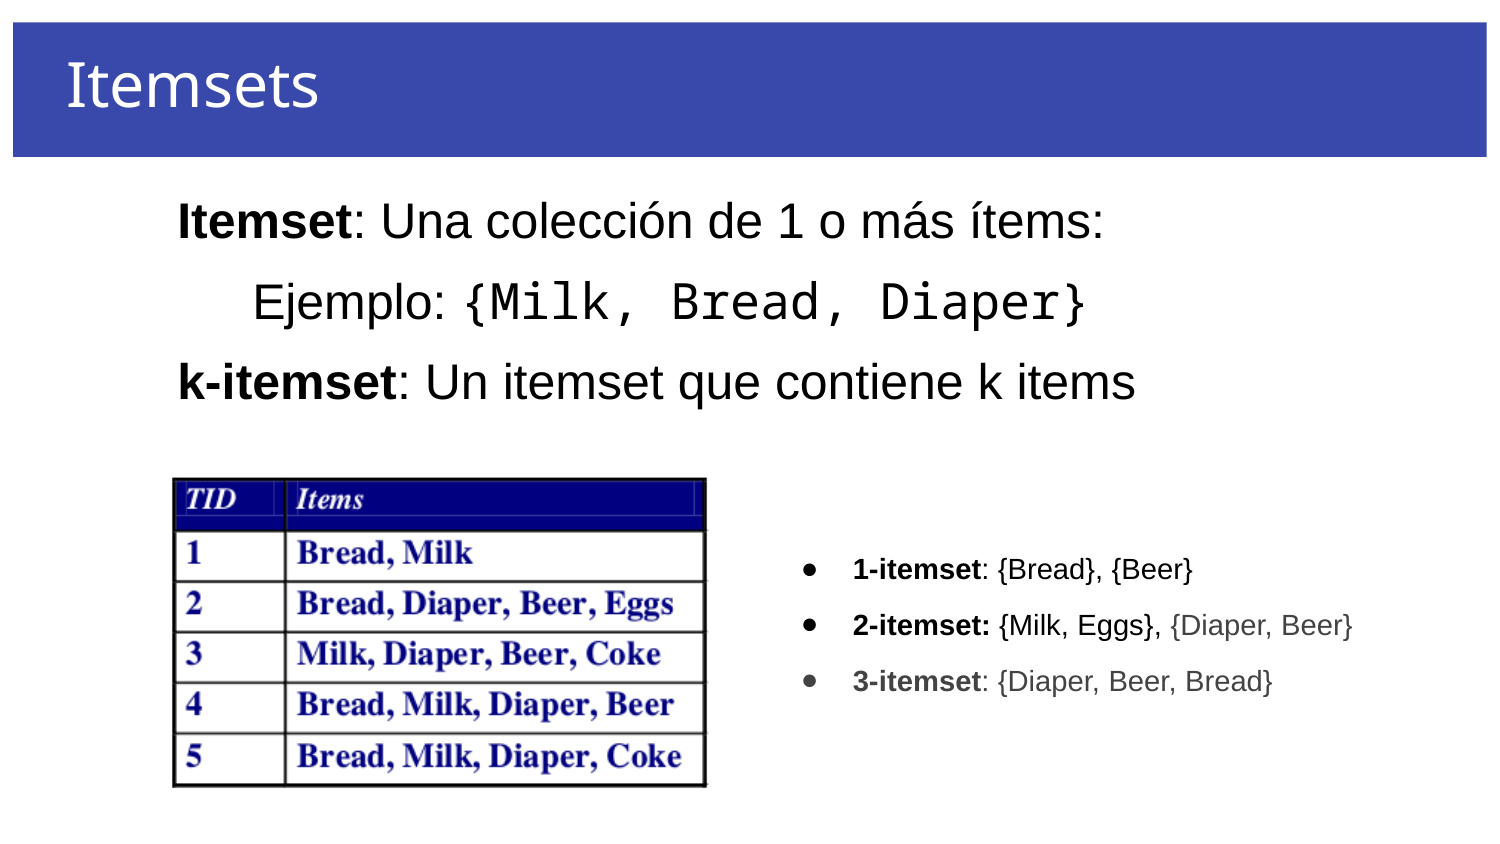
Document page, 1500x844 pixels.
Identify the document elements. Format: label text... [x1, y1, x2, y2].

text_box Itemset: Una colección de 1 o más ítems: Ejemplo: {Milk, Bread, Diaper} k-­itemset: Un itemset que contiene k items [162, 173, 1338, 470]
text_box 1-itemset: {Bread}, {Beer} 2-itemset: {Milk, Eggs}, {Diaper, Beer} 3-itemset: {Diaper, Beer, Bread} [762, 535, 1415, 728]
picture [168, 469, 713, 794]
title Itemsets [51, 34, 1449, 135]
